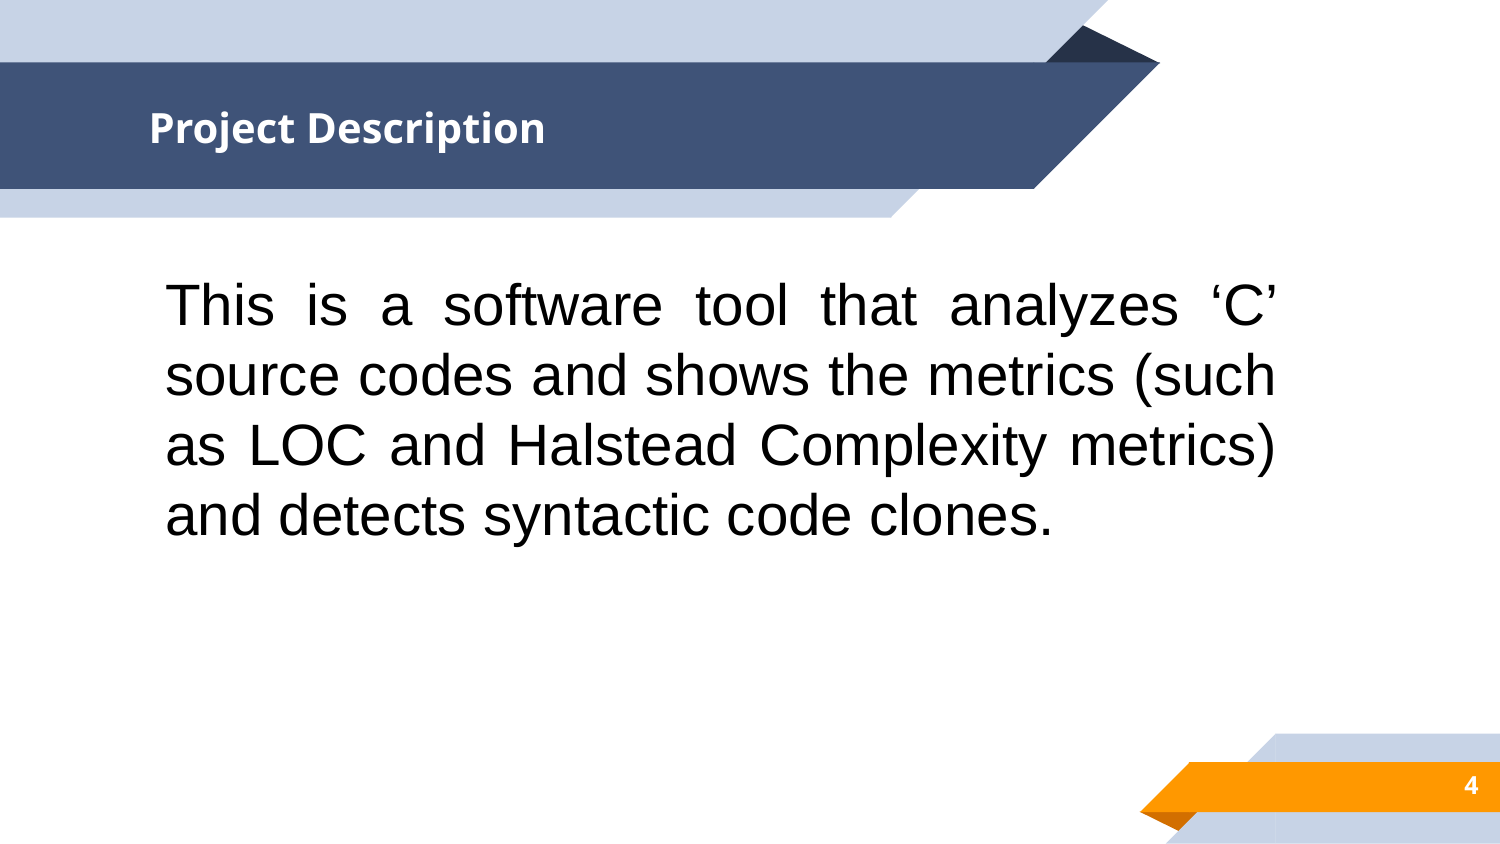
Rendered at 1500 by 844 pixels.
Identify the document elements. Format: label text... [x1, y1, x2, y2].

title Project Description [133, 64, 997, 190]
slide_number ‹#› [1249, 760, 1494, 813]
list This is a software tool that analyzes ‘C’ source codes and shows the metrics (such as LOC and Halstead Complexity metrics) and detects syntactic code clones. [133, 252, 1293, 700]
